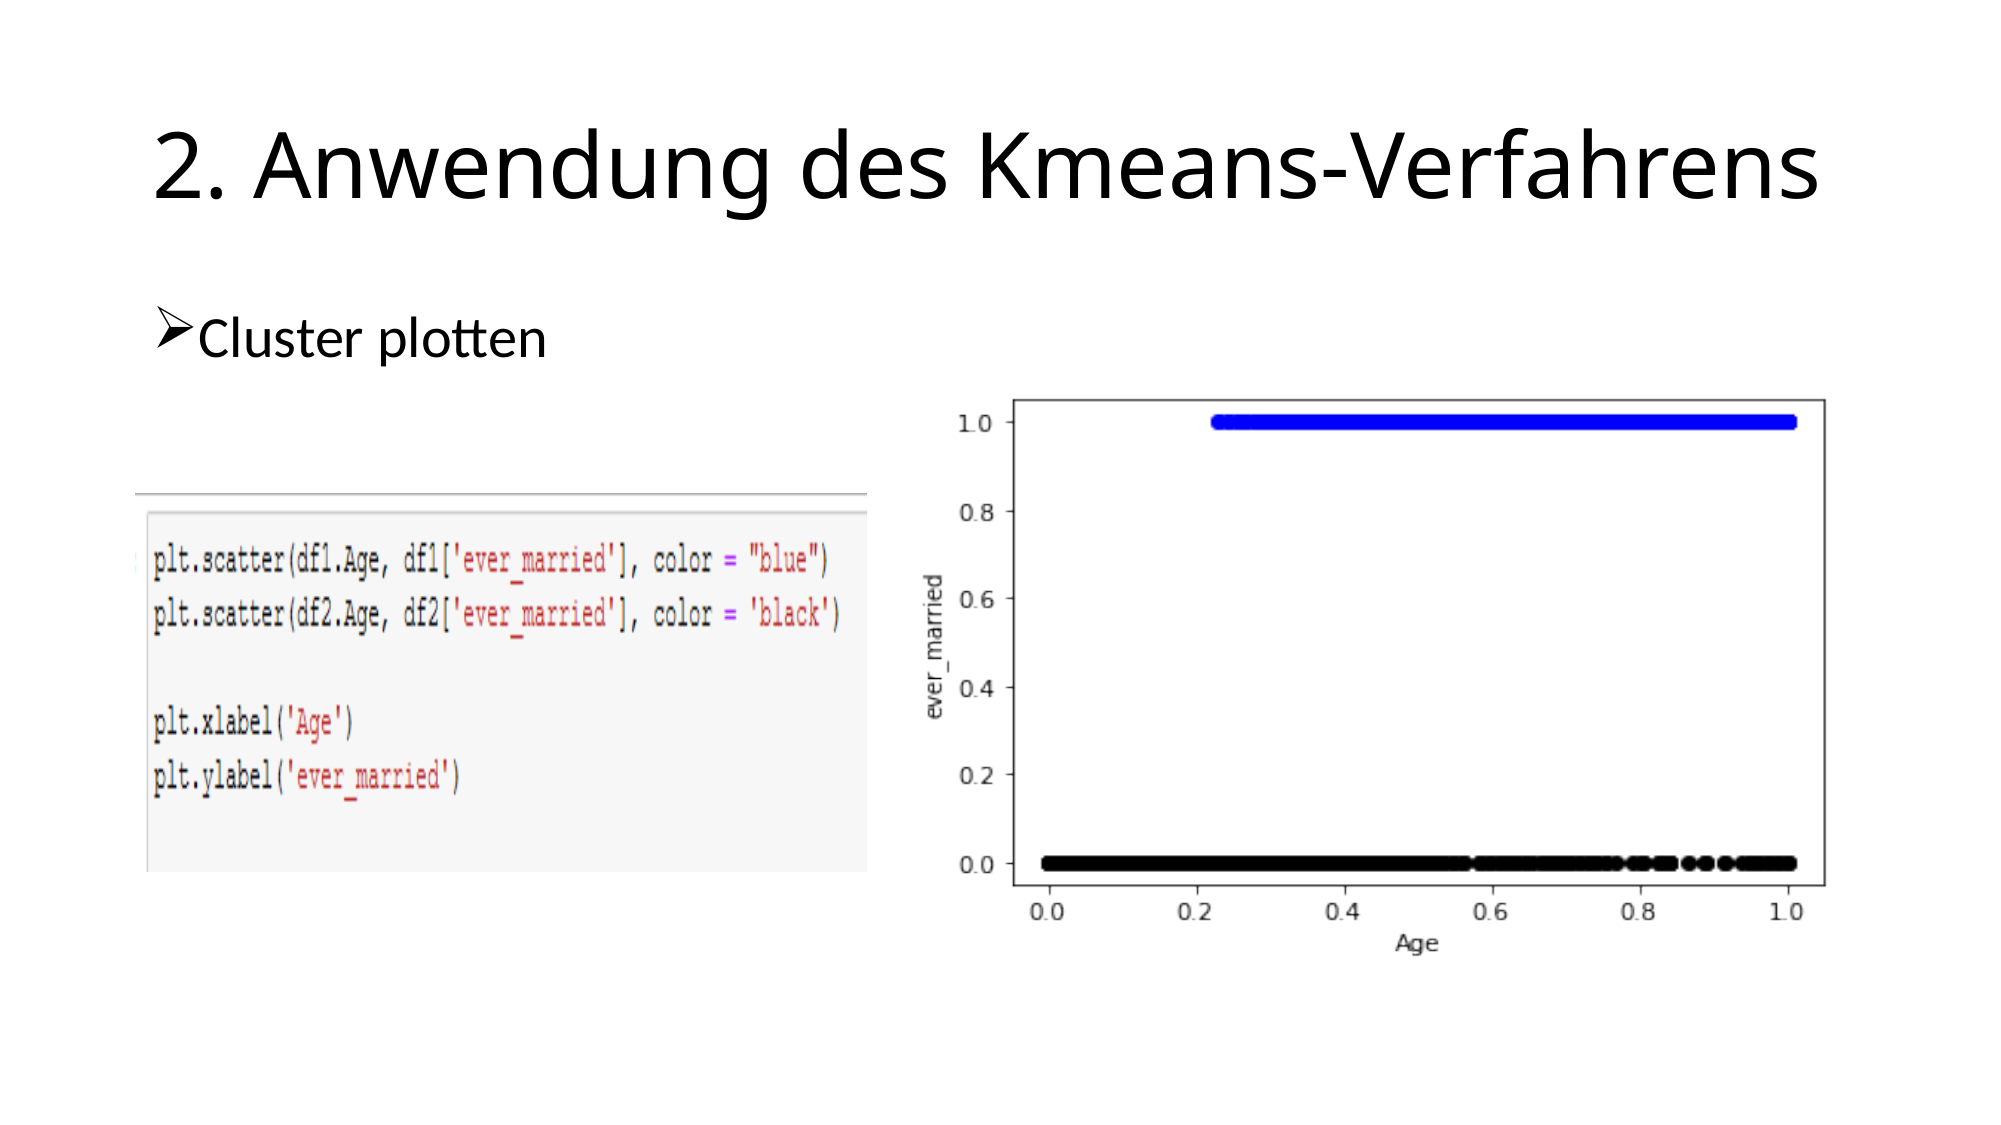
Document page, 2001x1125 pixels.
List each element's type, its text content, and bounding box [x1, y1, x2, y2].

picture [135, 493, 867, 872]
list Cluster plotten [137, 299, 1863, 1014]
title 2. Anwendung des Kmeans-Verfahrens [137, 59, 1863, 278]
picture [904, 386, 1839, 970]
